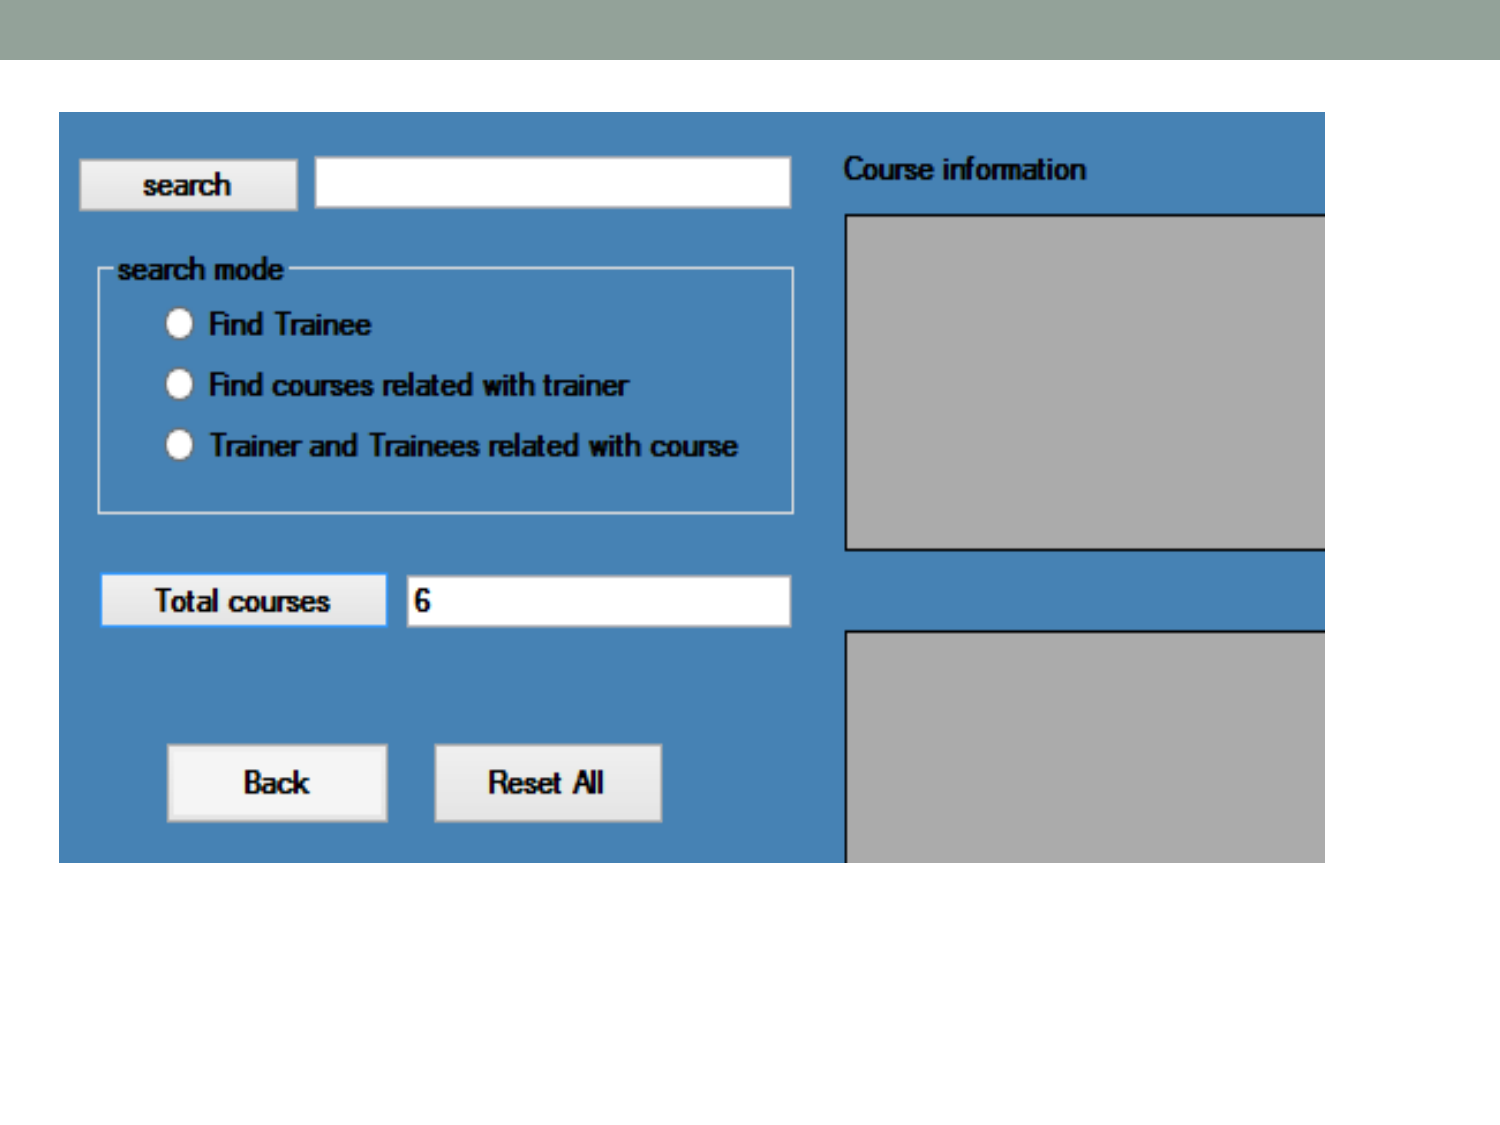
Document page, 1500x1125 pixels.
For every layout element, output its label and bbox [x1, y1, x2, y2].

picture [59, 112, 1326, 863]
